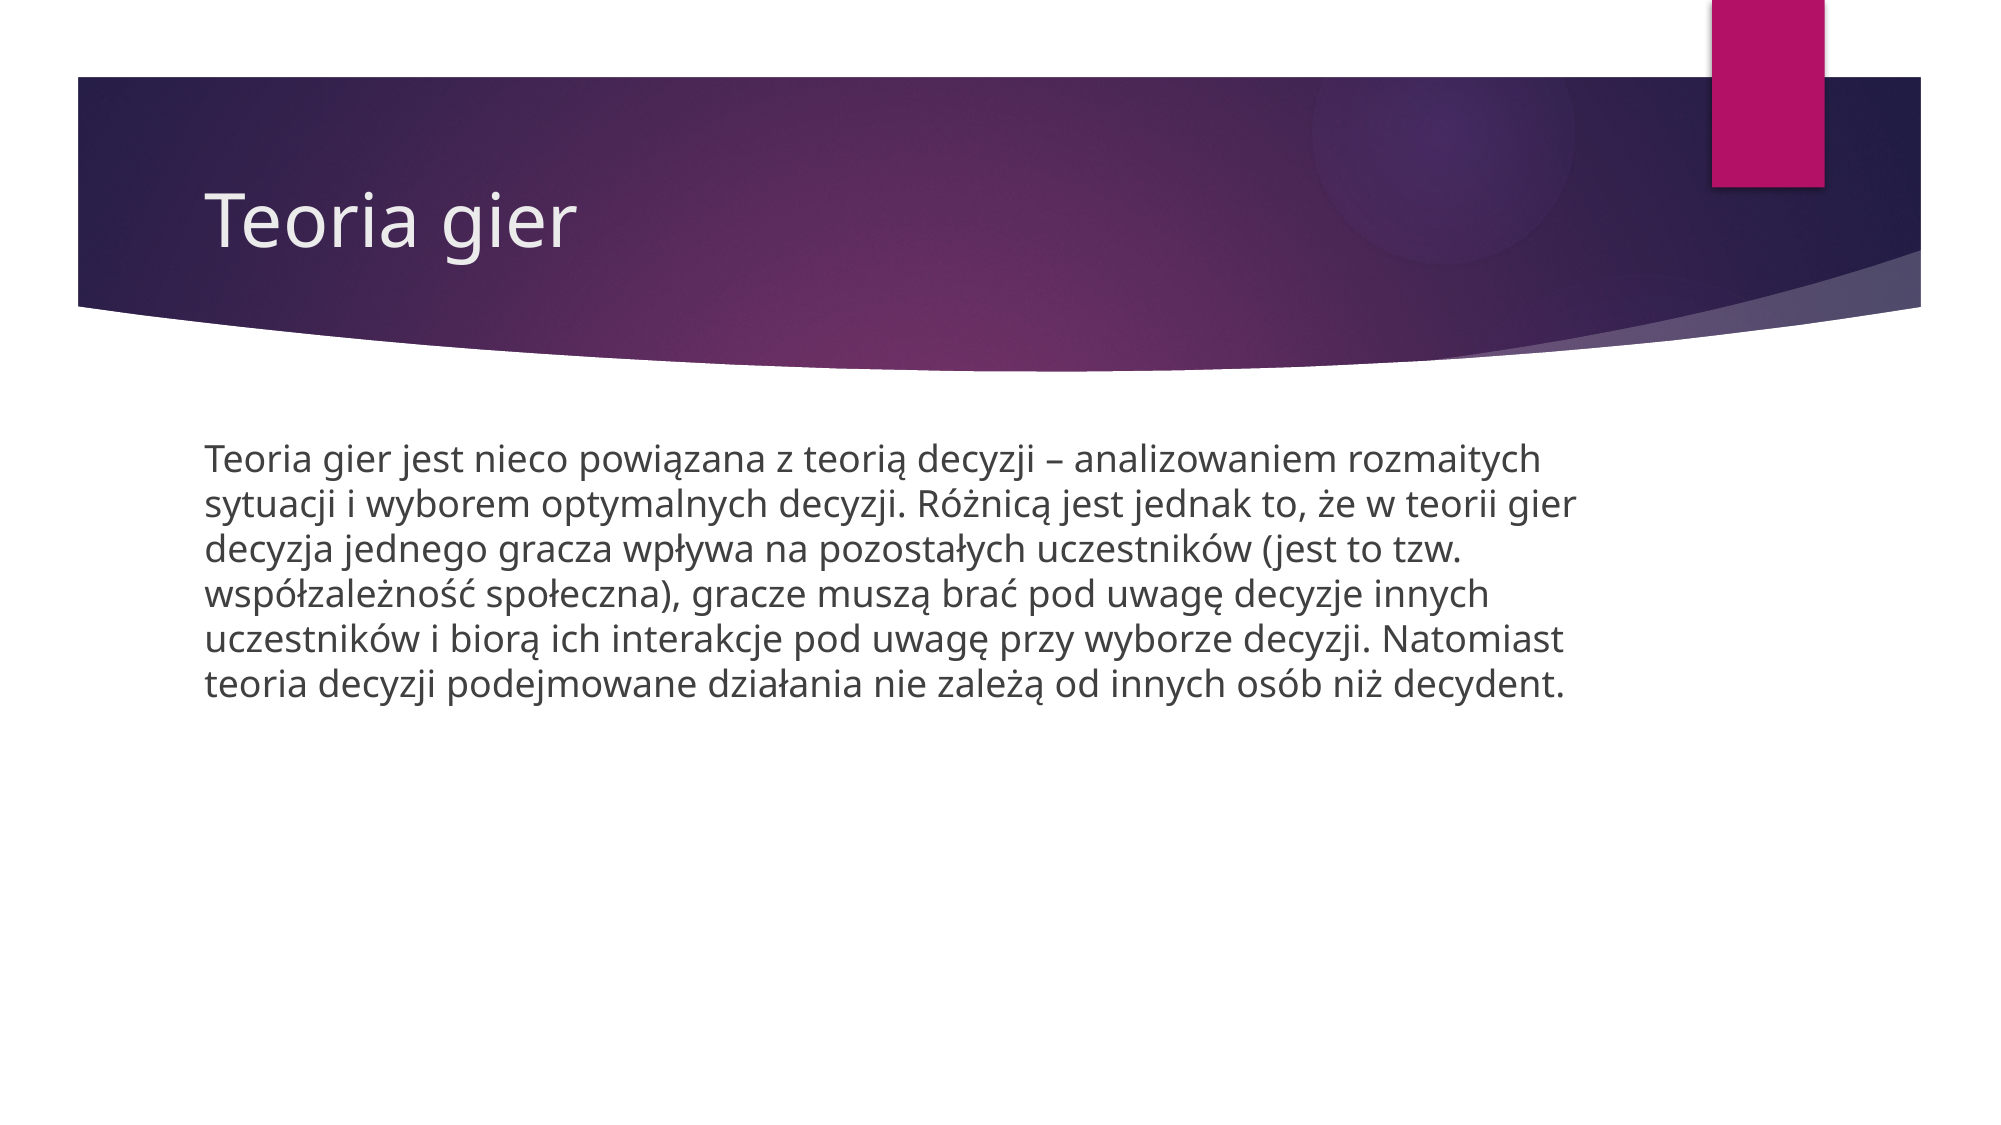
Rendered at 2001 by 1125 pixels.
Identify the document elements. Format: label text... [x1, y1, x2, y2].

title Teoria gier [189, 159, 1627, 276]
list Teoria gier jest nieco powiązana z teorią decyzji – analizowaniem rozmaitych sytuacji i wyborem optymalnych decyzji. Różnicą jest jednak to, że w teorii gier decyzja jednego gracza wpływa na pozostałych uczestników (jest to tzw. współzależność społeczna), gracze muszą brać pod uwagę decyzje innych uczestników i biorą ich interakcje pod uwagę przy wyborze decyzji. Natomiast teoria decyzji podejmowane działania nie zależą od innych osób niż decydent. [189, 427, 1638, 988]
